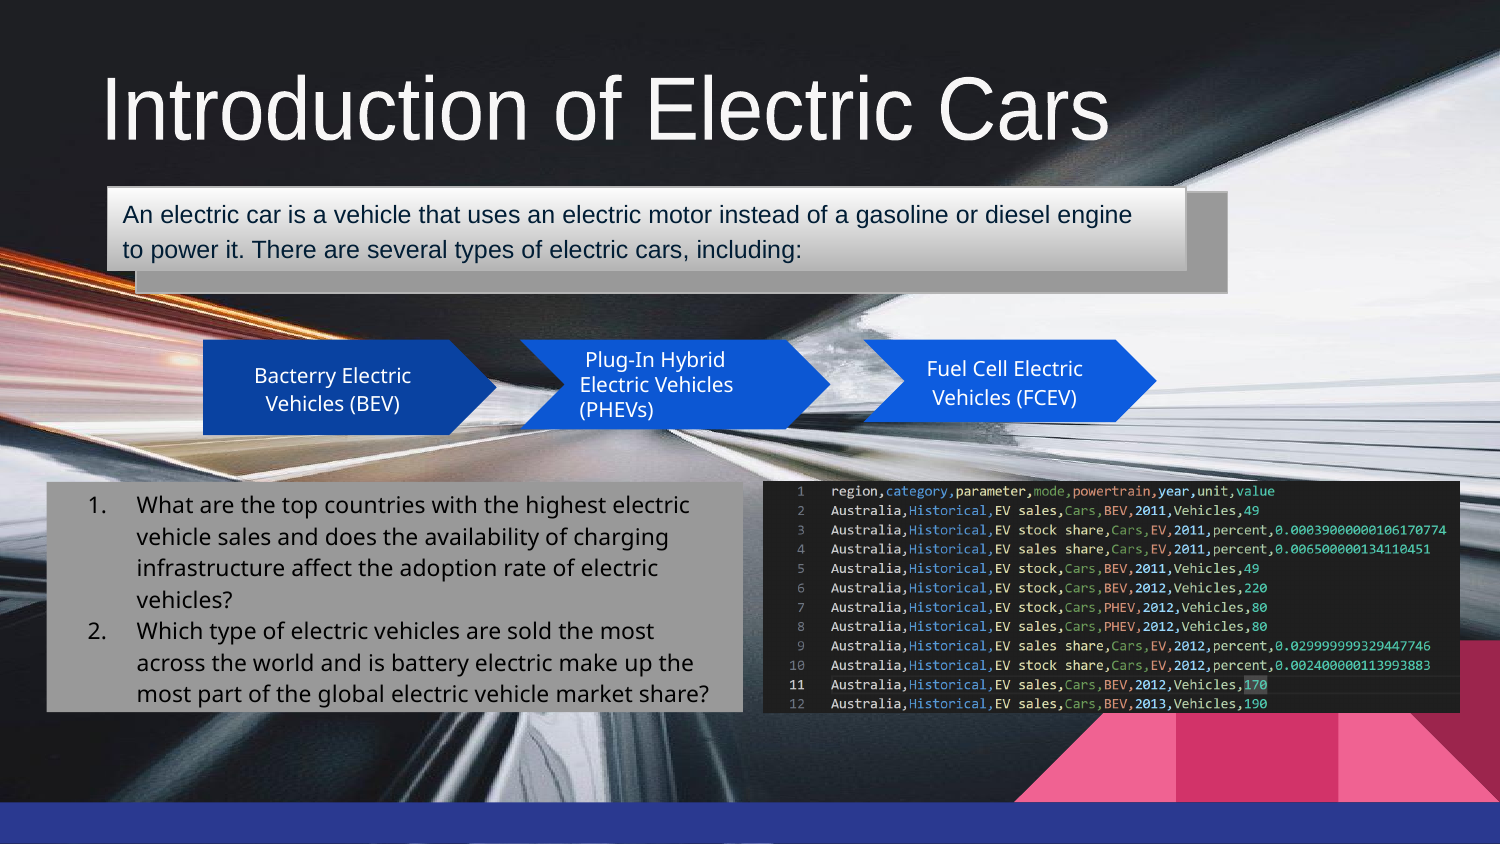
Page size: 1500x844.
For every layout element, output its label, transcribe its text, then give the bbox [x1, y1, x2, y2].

text_box Bacterry Electric Vehicles (BEV) [203, 339, 497, 436]
picture [0, 0, 1500, 802]
text_box Plug-In Hybrid Electric Vehicles (PHEVs) [519, 339, 831, 430]
text_box Fuel Cell Electric Vehicles (FCEV) [863, 339, 1157, 423]
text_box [107, 186, 1228, 294]
text_box What are the top countries with the highest electric vehicle sales and does the availability of charging infrastructure affect the adoption rate of electric vehicles? Which type of electric vehicles are sold the most across the world and is battery electric make up the most part of the global electric vehicle market share? [46, 481, 743, 713]
